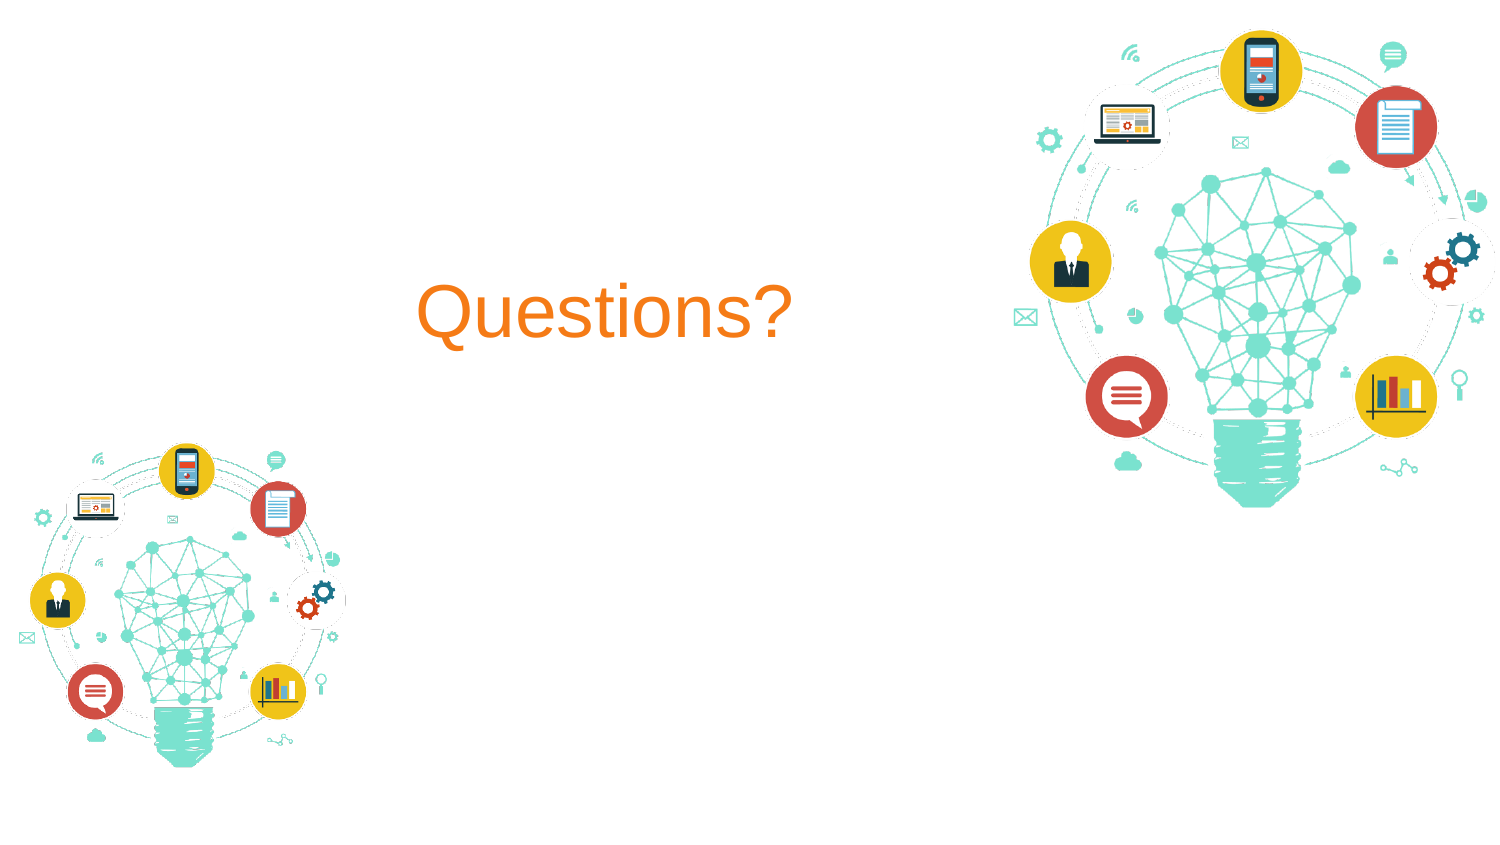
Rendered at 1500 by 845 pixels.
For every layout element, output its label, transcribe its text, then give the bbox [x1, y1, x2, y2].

text_box Questions? [206, 256, 980, 359]
picture [985, 0, 1500, 528]
picture [0, 421, 359, 781]
